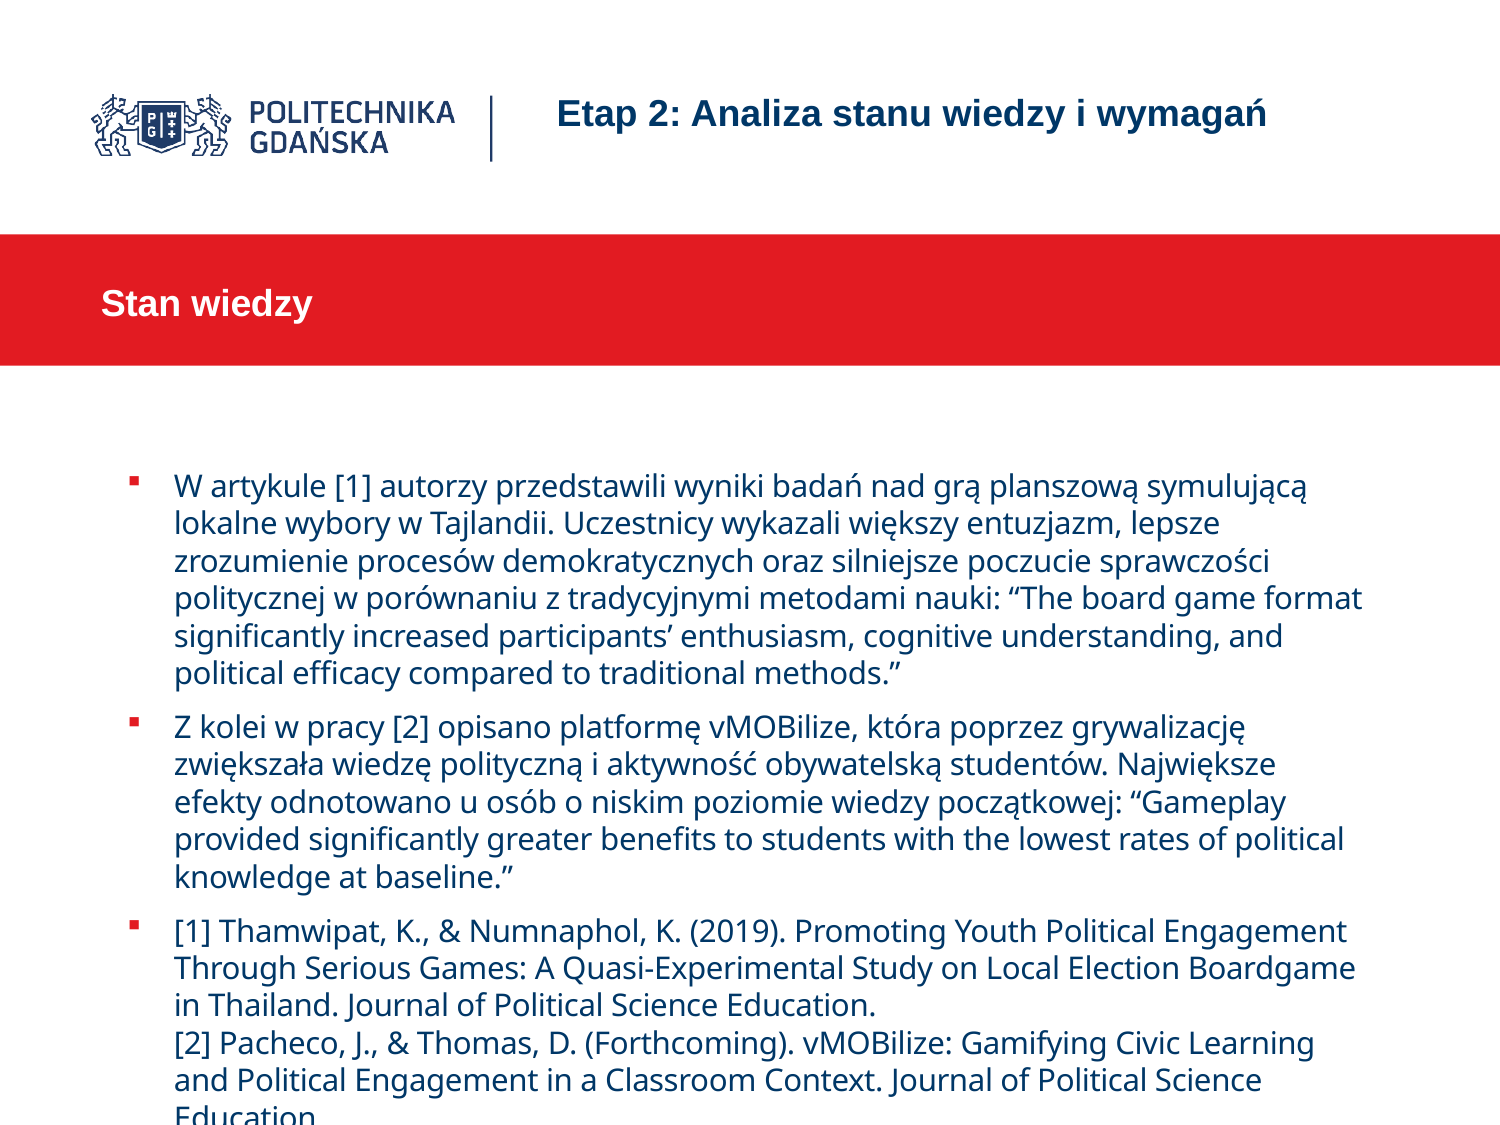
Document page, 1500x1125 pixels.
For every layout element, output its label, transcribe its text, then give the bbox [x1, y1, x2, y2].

title Etap 2: Analiza stanu wiedzy i wymagań [554, 87, 1363, 278]
text_box Stan wiedzy [98, 276, 578, 324]
text_box W artykule [1] autorzy przedstawili wyniki badań nad grą planszową symulującą lokalne wybory w Tajlandii. Uczestnicy wykazali większy entuzjazm, lepsze zrozumienie procesów demokratycznych oraz silniejsze poczucie sprawczości politycznej w porównaniu z tradycyjnymi metodami nauki: “The board game format significantly increased participants’ enthusiasm, cognitive understanding, and political efficacy compared to traditional methods.” Z kolei w pracy [2] opisano platformę vMOBilize, która poprzez grywalizację zwiększała wiedzę polityczną i aktywność obywatelską studentów. Największe efekty odnotowano u osób o niskim poziomie wiedzy początkowej: “Gameplay provided significantly greater benefits to students with the lowest rates of political knowledge at baseline.” [1] Thamwipat, K., & Numnaphol, K. (2019). Promoting Youth Political Engagement Through Serious Games: A Quasi-Experimental Study on Local Election Boardgame in Thailand. Journal of Political Science Education. [2] Pacheco, J., & Thomas, D. (Forthcoming). vMOBilize: Gamifying Civic Learning and Political Engagement in a Classroom Context. Journal of Political Science Education. [125, 449, 1363, 1125]
picture [91, 94, 455, 156]
